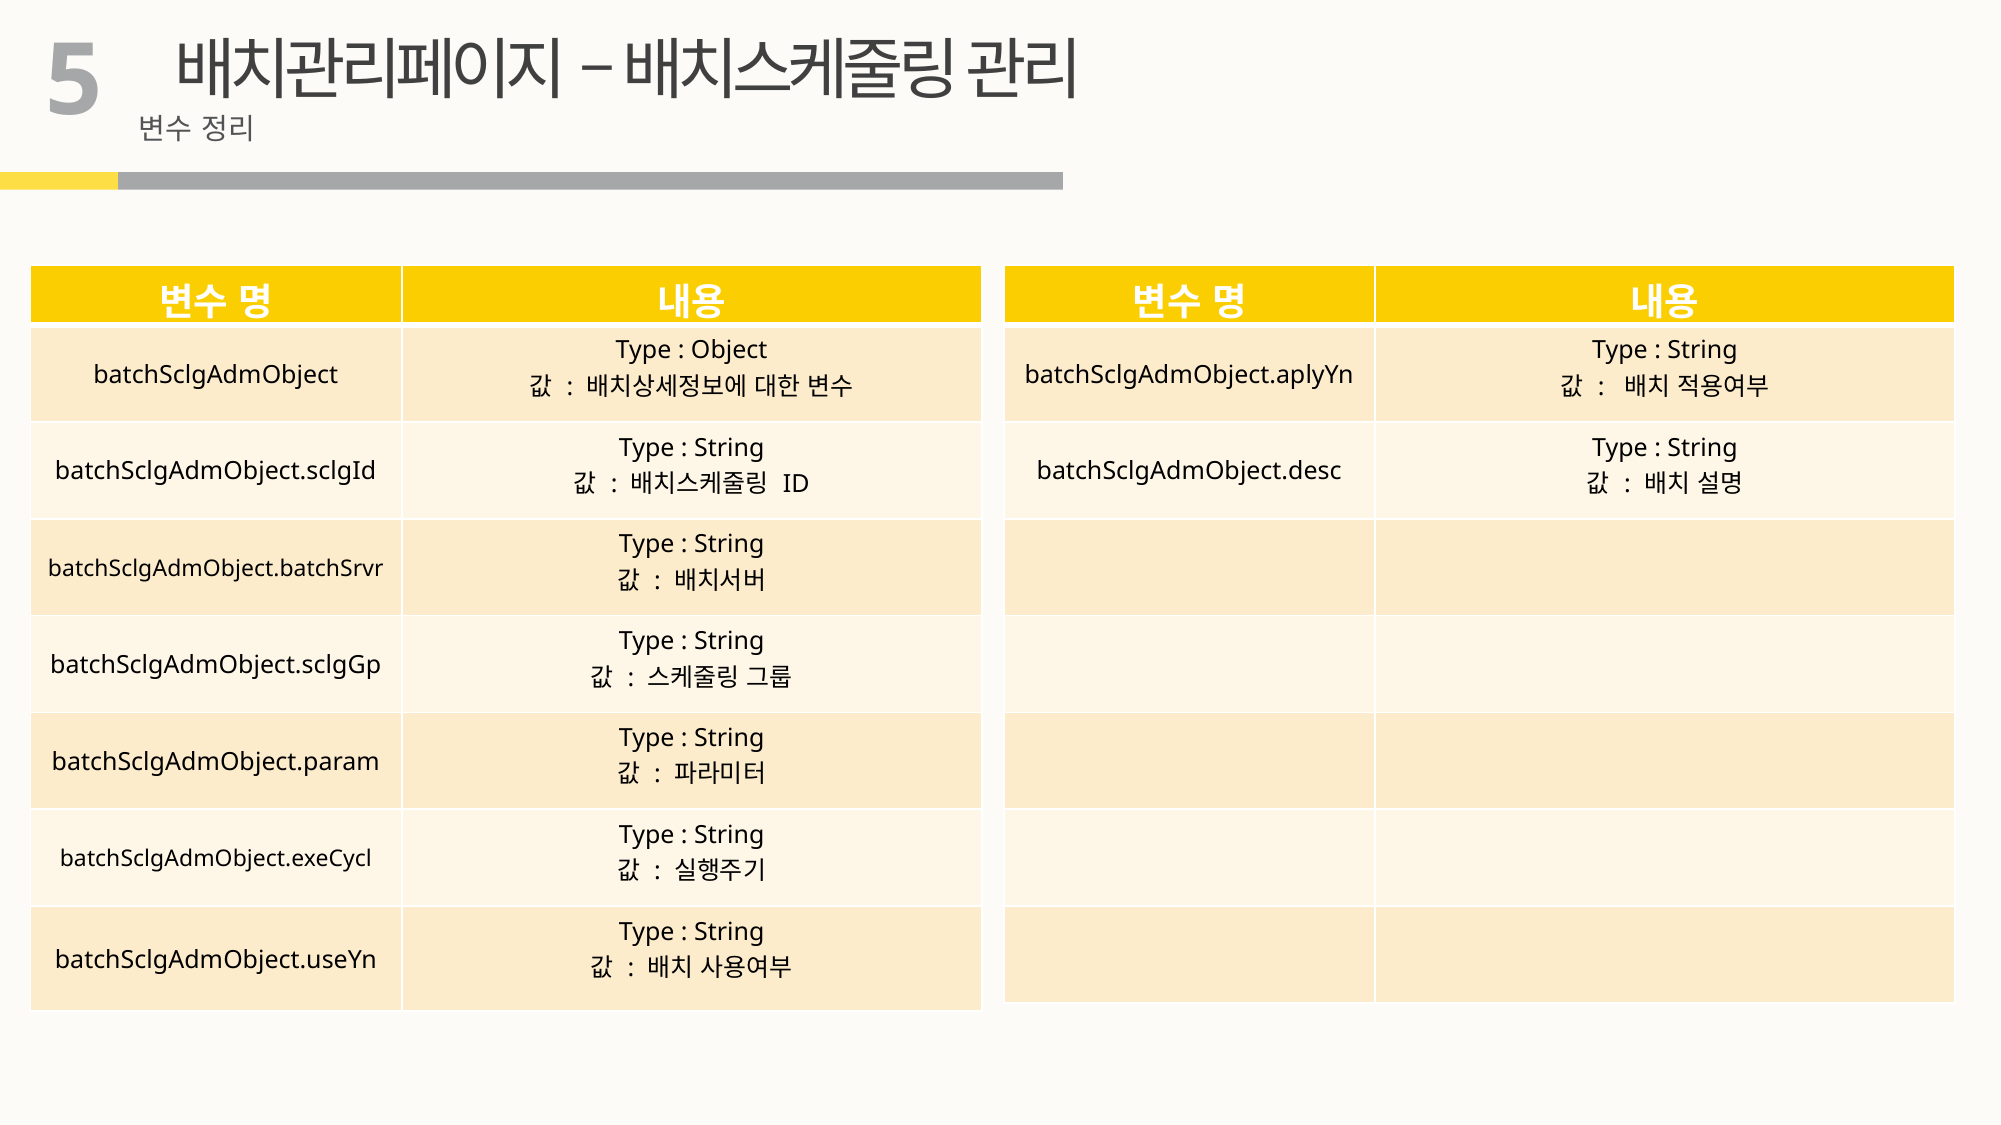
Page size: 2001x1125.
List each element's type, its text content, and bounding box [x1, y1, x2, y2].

table_cell [1005, 616, 1374, 712]
table_cell Type : String 값 : 배치 적용여부 [1376, 328, 1954, 421]
table_cell Type : String 값 : 배치 사용여부 [403, 907, 981, 1010]
text_box [119, 171, 1064, 191]
table_cell batchSclgAdmObject.param [31, 713, 401, 808]
table_cell Type : String 값 : 배치스케줄링 ID [403, 423, 981, 518]
table_cell batchSclgAdmObject.sclgId [31, 423, 401, 518]
table_header 내용 [403, 266, 981, 322]
table_header 변수 명 [1005, 266, 1374, 322]
table_cell batchSclgAdmObject.exeCycl [31, 810, 401, 905]
table_cell Type : String 값 : 파라미터 [403, 713, 981, 808]
table_cell [1005, 520, 1374, 615]
table_cell [1376, 616, 1954, 712]
table_cell batchSclgAdmObject.aplyYn [1005, 328, 1374, 421]
table_cell batchSclgAdmObject.desc [1005, 423, 1374, 518]
table_cell [1005, 907, 1374, 1002]
table_header 변수 명 [31, 266, 401, 322]
table_cell batchSclgAdmObject.useYn [31, 907, 401, 1010]
table_cell [1005, 810, 1374, 905]
table_cell Type : String 값 : 스케줄링 그룹 [403, 616, 981, 712]
table_header 내용 [1376, 266, 1954, 322]
table_cell batchSclgAdmObject.batchSrvr [31, 520, 401, 615]
text_box 배치관리페이지 – 배치스케줄링 관리 [159, 19, 1098, 115]
table_cell [1376, 810, 1954, 905]
table_cell batchSclgAdmObject [31, 328, 401, 421]
table_cell batchSclgAdmObject.sclgGp [31, 616, 401, 712]
table_cell [1376, 907, 1954, 1002]
table_cell Type : String 값 : 배치서버 [403, 520, 981, 615]
table_cell Type : String 값 : 실행주기 [403, 810, 981, 905]
table_cell [1005, 713, 1374, 808]
table_cell [1376, 713, 1954, 808]
text_box 5 [30, 7, 118, 143]
text_box 변수 정리 [124, 103, 271, 153]
table_cell Type : Object 값 : 배치상세정보에 대한 변수 [403, 328, 981, 421]
text_box [0, 171, 119, 191]
table_cell [1376, 520, 1954, 615]
table_cell Type : String 값 : 배치 설명 [1376, 423, 1954, 518]
